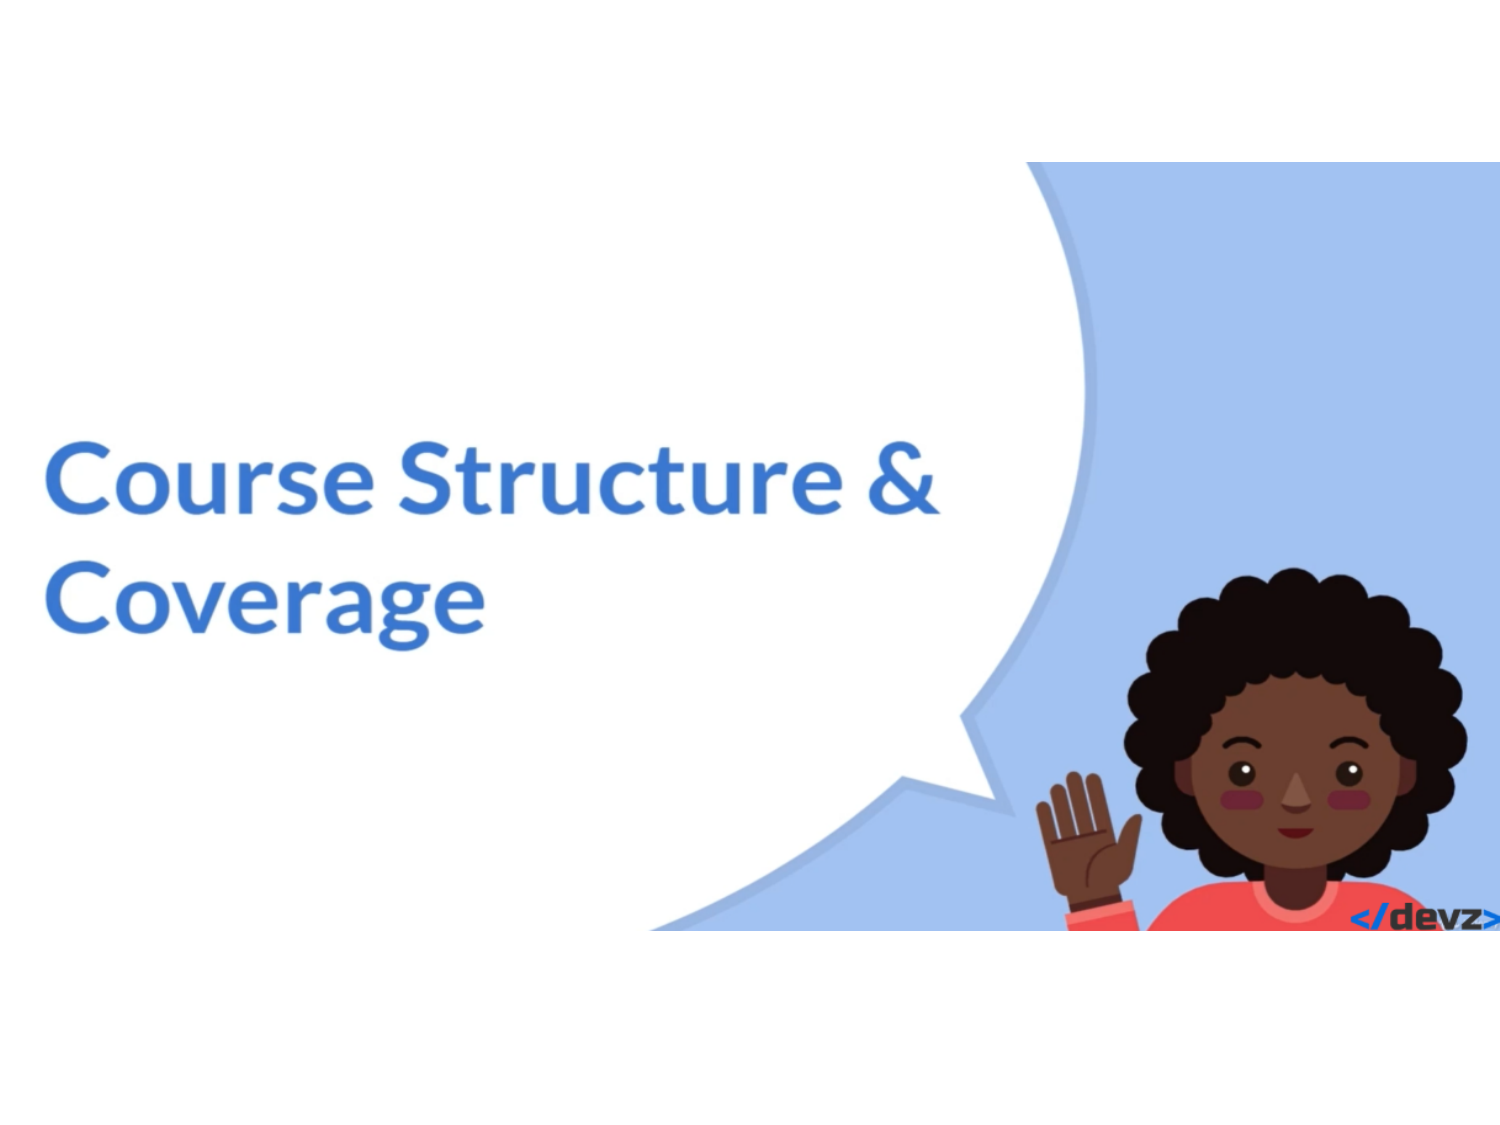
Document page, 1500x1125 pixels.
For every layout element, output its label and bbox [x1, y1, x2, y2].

picture [0, 162, 1500, 931]
